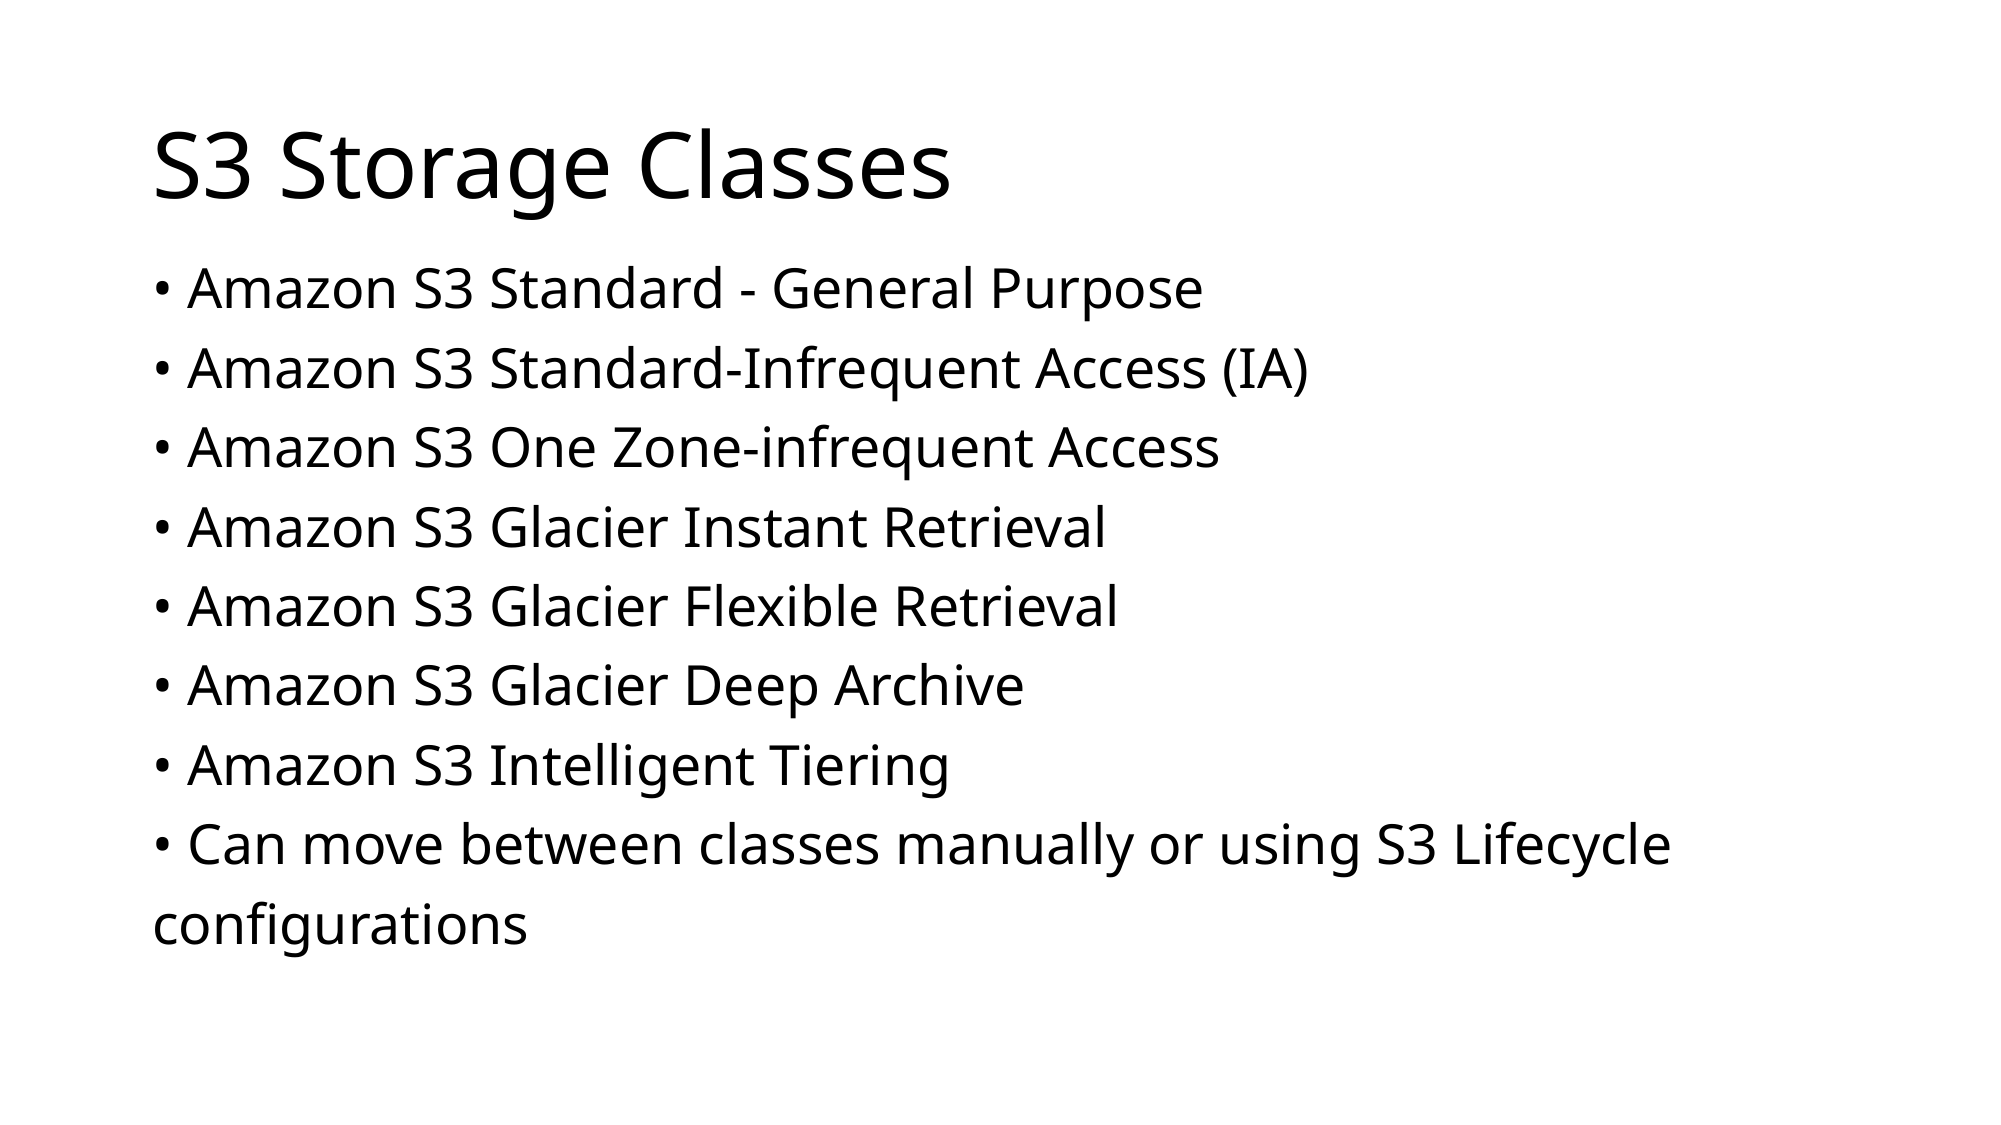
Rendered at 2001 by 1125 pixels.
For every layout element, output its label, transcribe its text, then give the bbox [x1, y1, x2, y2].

title S3 Storage Classes [137, 59, 1863, 253]
list • Amazon S3 Standard - General Purpose • Amazon S3 Standard-Infrequent Access (IA) • Amazon S3 One Zone-infrequent Access • Amazon S3 Glacier Instant Retrieval • Amazon S3 Glacier Flexible Retrieval • Amazon S3 Glacier Deep Archive • Amazon S3 Intelligent Tiering • Can move between classes manually or using S3 Lifecycle configurations [137, 253, 1863, 968]
